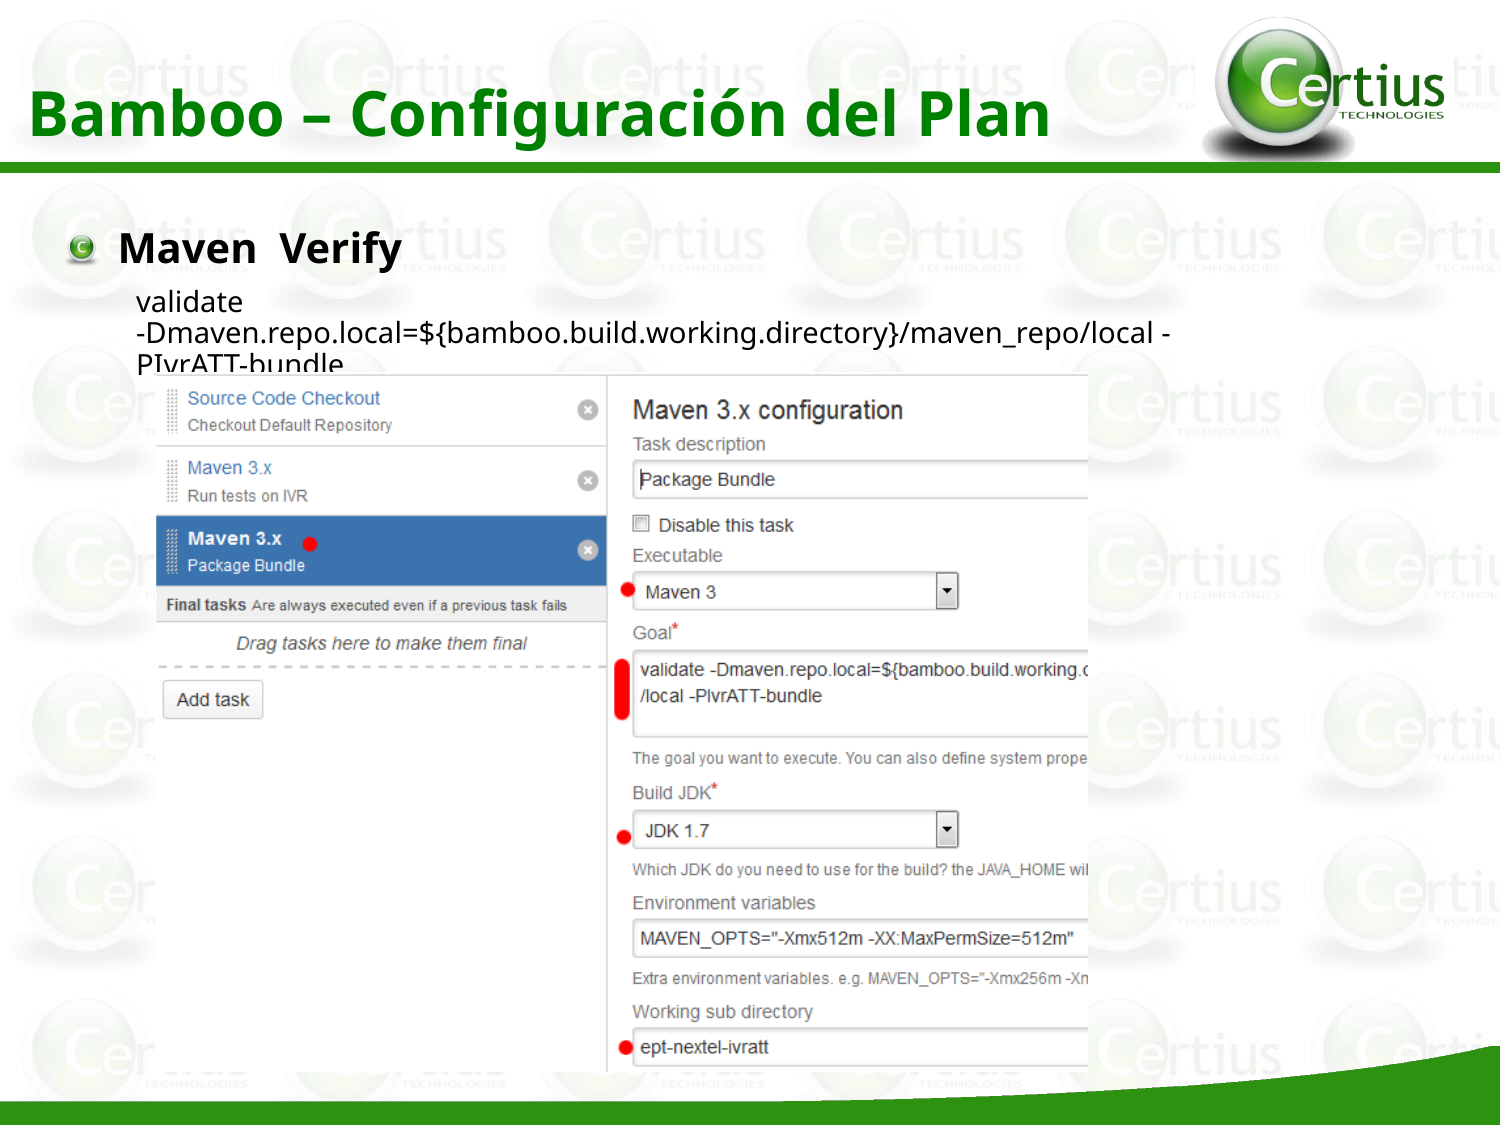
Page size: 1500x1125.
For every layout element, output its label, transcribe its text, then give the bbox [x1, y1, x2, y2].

text_box Maven Verify validate -Dmaven.repo.local=${bamboo.build.working.directory}/maven_repo/local -PIvrATT-bundle [46, 220, 1269, 394]
picture [0, 0, 1500, 1125]
text_box Bamboo – Configuración del Plan [12, 18, 1180, 157]
